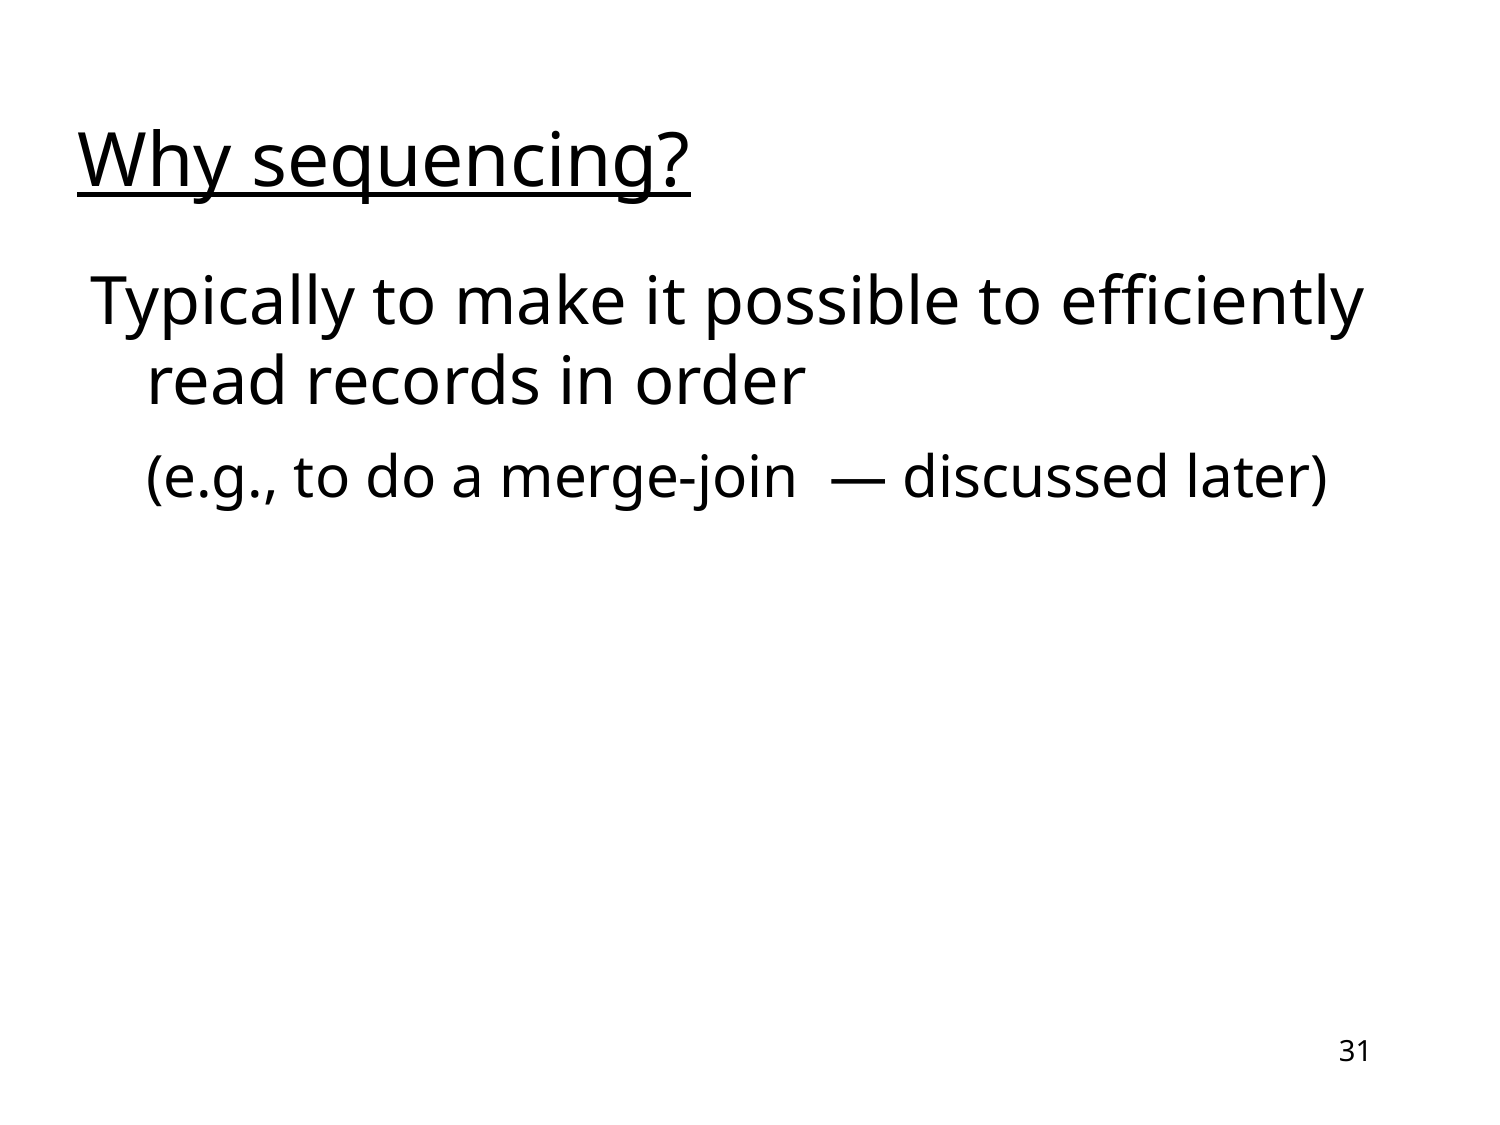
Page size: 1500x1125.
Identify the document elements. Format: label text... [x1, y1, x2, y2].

slide_number 31 [1074, 1024, 1388, 1101]
list Typically to make it possible to efficiently read records in order (e.g., to do a merge-join — discussed later) [75, 249, 1438, 625]
title Why sequencing? [62, 62, 1338, 250]
